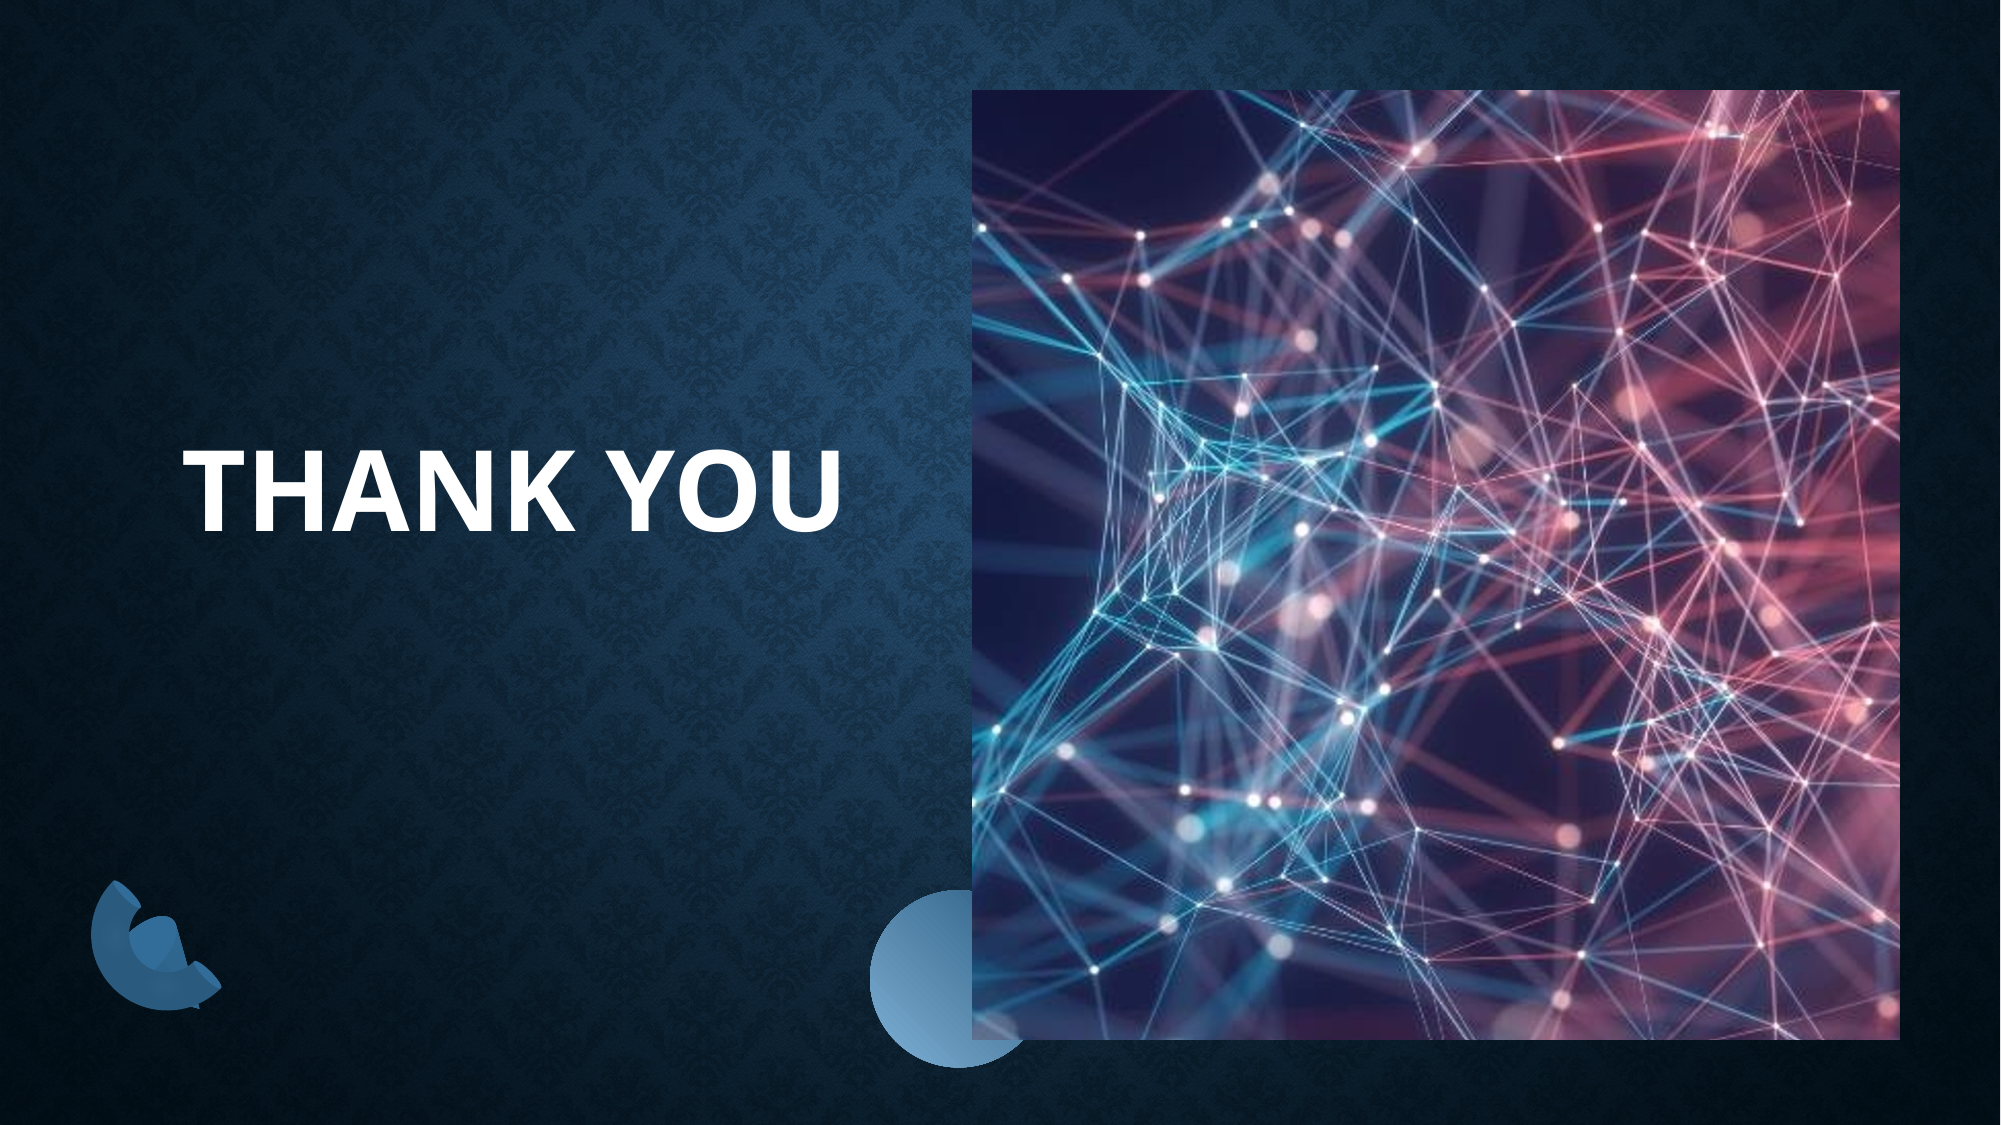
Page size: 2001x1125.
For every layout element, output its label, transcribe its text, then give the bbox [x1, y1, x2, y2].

title Thank you [90, 90, 940, 557]
picture [971, 89, 1901, 1041]
